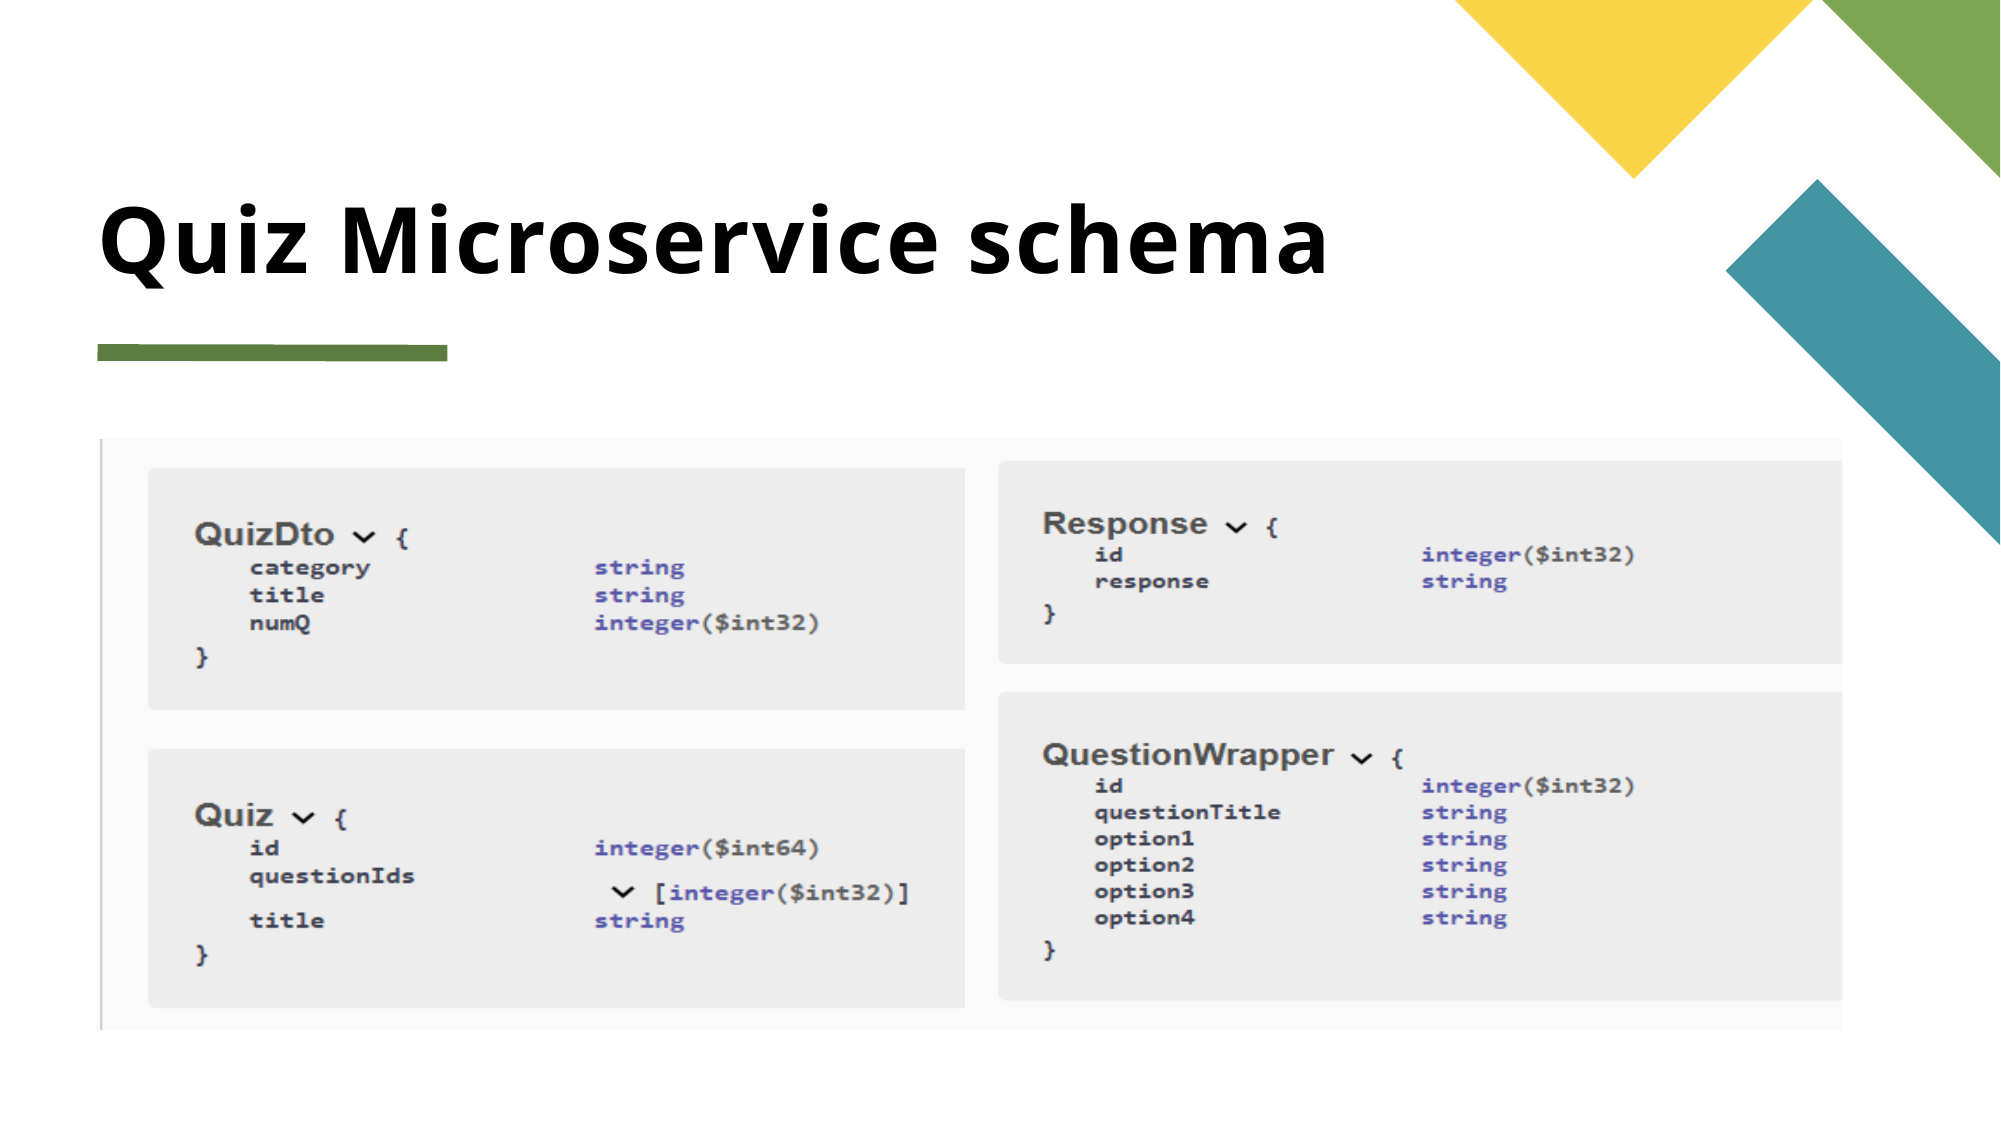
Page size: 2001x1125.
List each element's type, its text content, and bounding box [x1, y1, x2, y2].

picture [964, 439, 1843, 1030]
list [97, 439, 964, 1030]
title Quiz Microservice schema [97, 45, 1702, 291]
